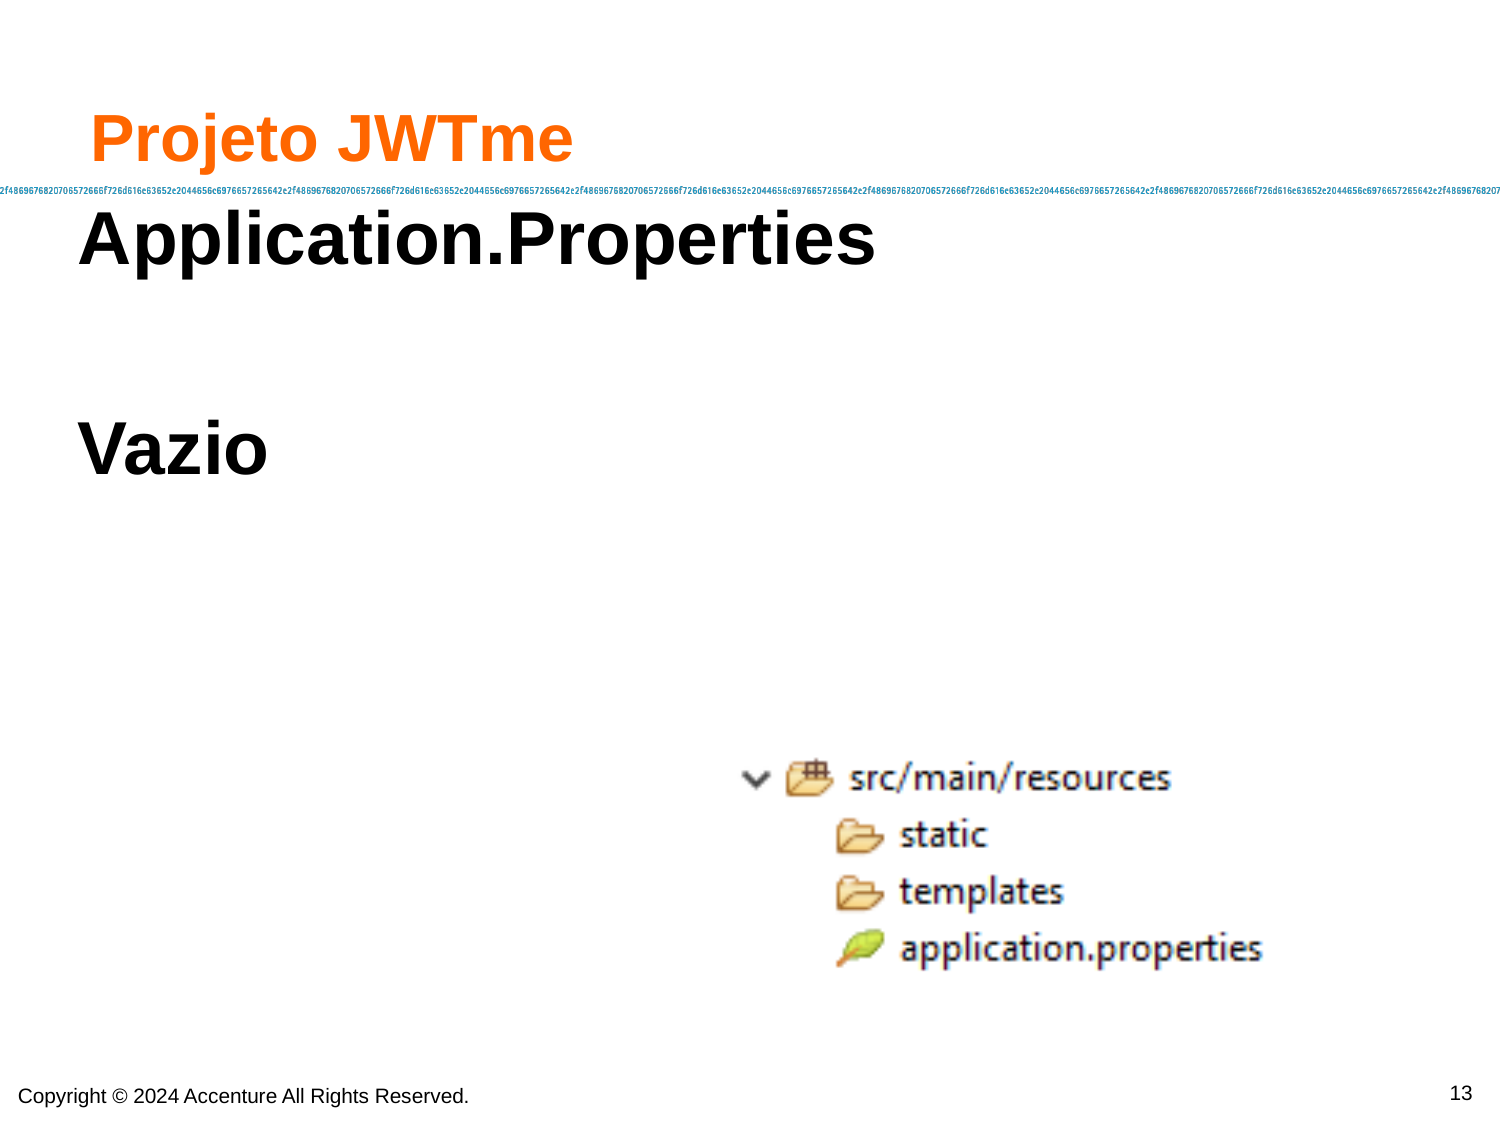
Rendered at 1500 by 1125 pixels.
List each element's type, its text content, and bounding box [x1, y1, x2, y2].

title Projeto JWTme [74, 32, 1413, 183]
picture [699, 750, 1463, 988]
slide_number 13 [1137, 1046, 1488, 1125]
text_box [26, 212, 1462, 342]
list Application.Properties Vazio [18, 182, 1407, 1079]
picture [1407, 186, 1500, 194]
picture [0, 186, 18, 194]
